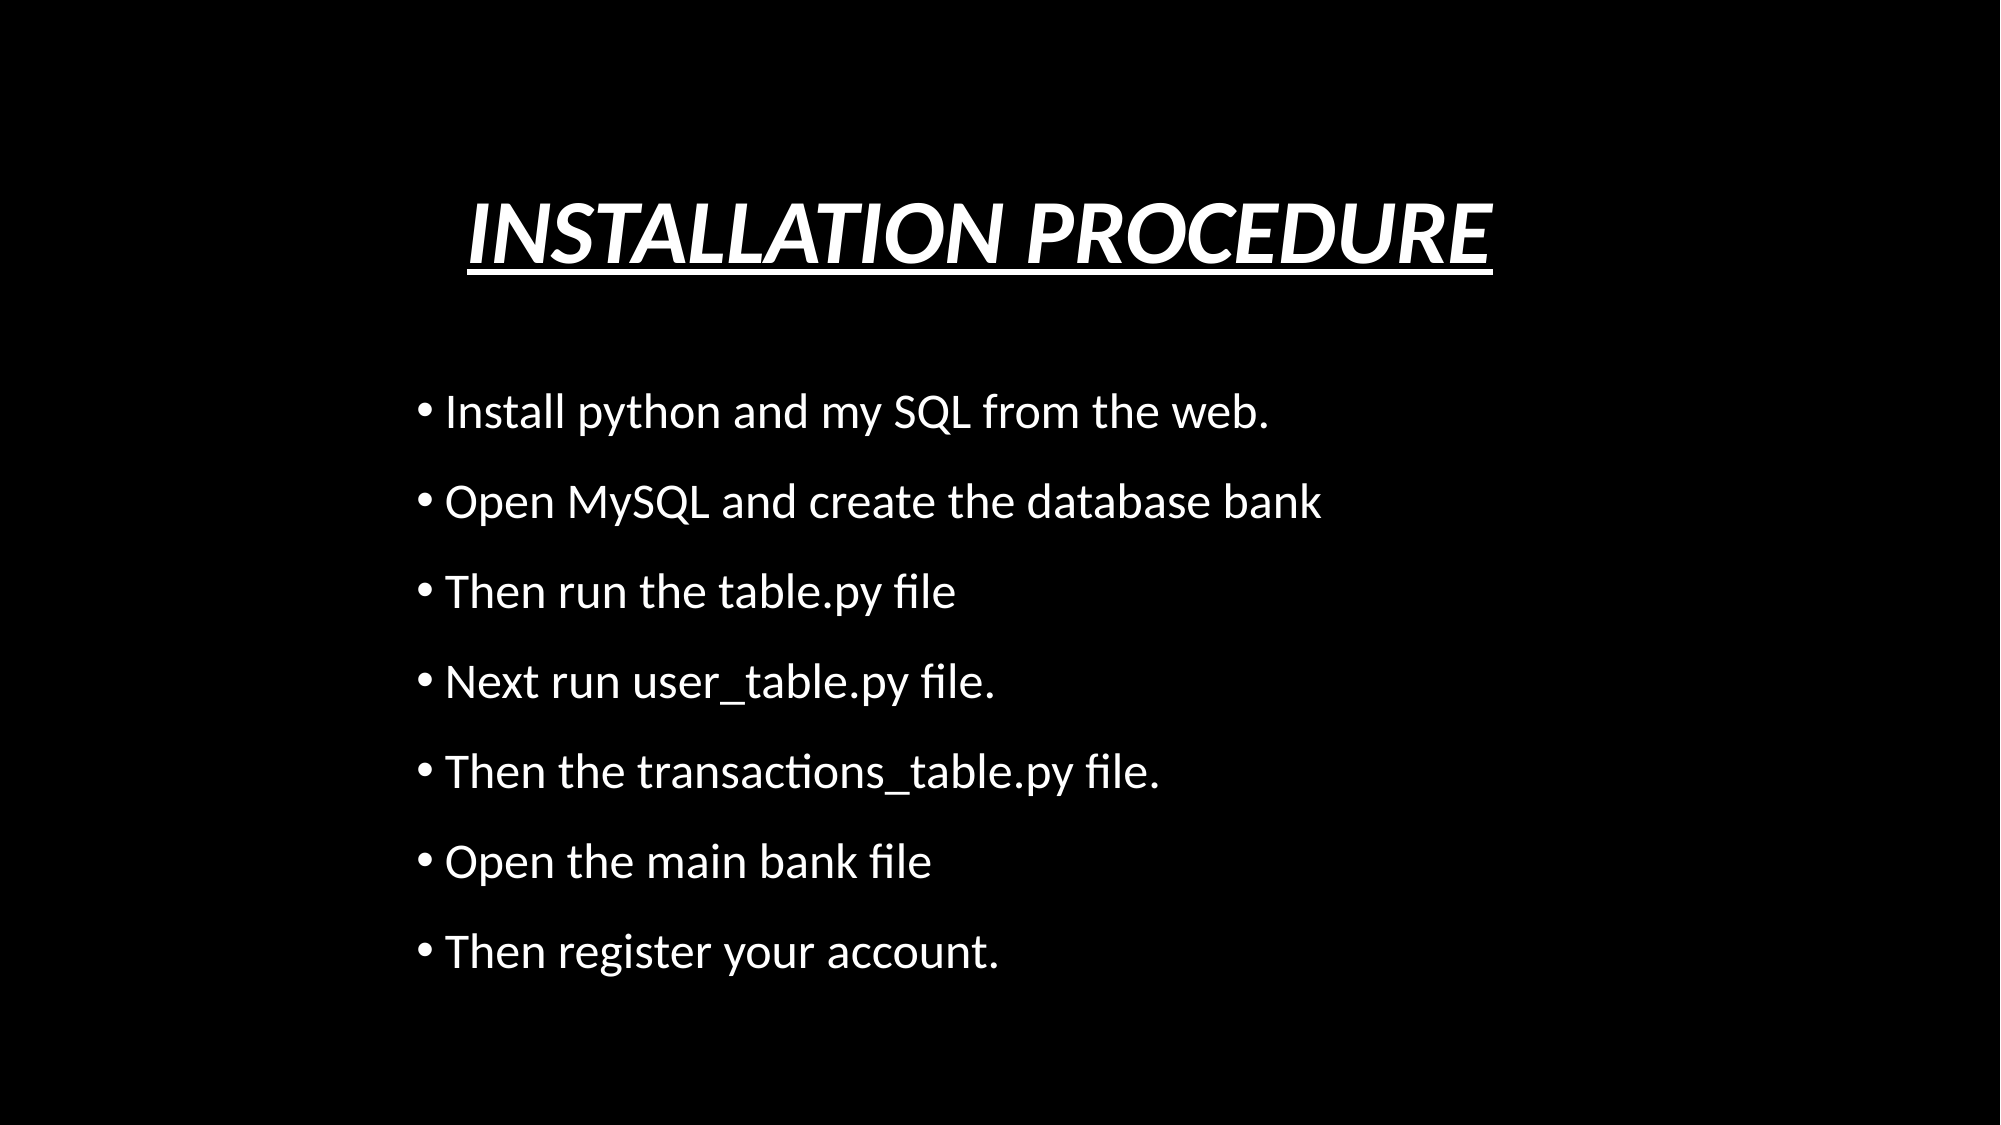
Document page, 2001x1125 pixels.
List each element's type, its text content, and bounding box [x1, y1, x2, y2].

text_box INSTALLATION PROCEDURE Install python and my SQL from the web. Open MySQL and create the database bank Then run the table.py file Next run user_table.py file. Then the transactions_table.py file. Open the main bank file Then register your account. [107, 163, 1853, 987]
